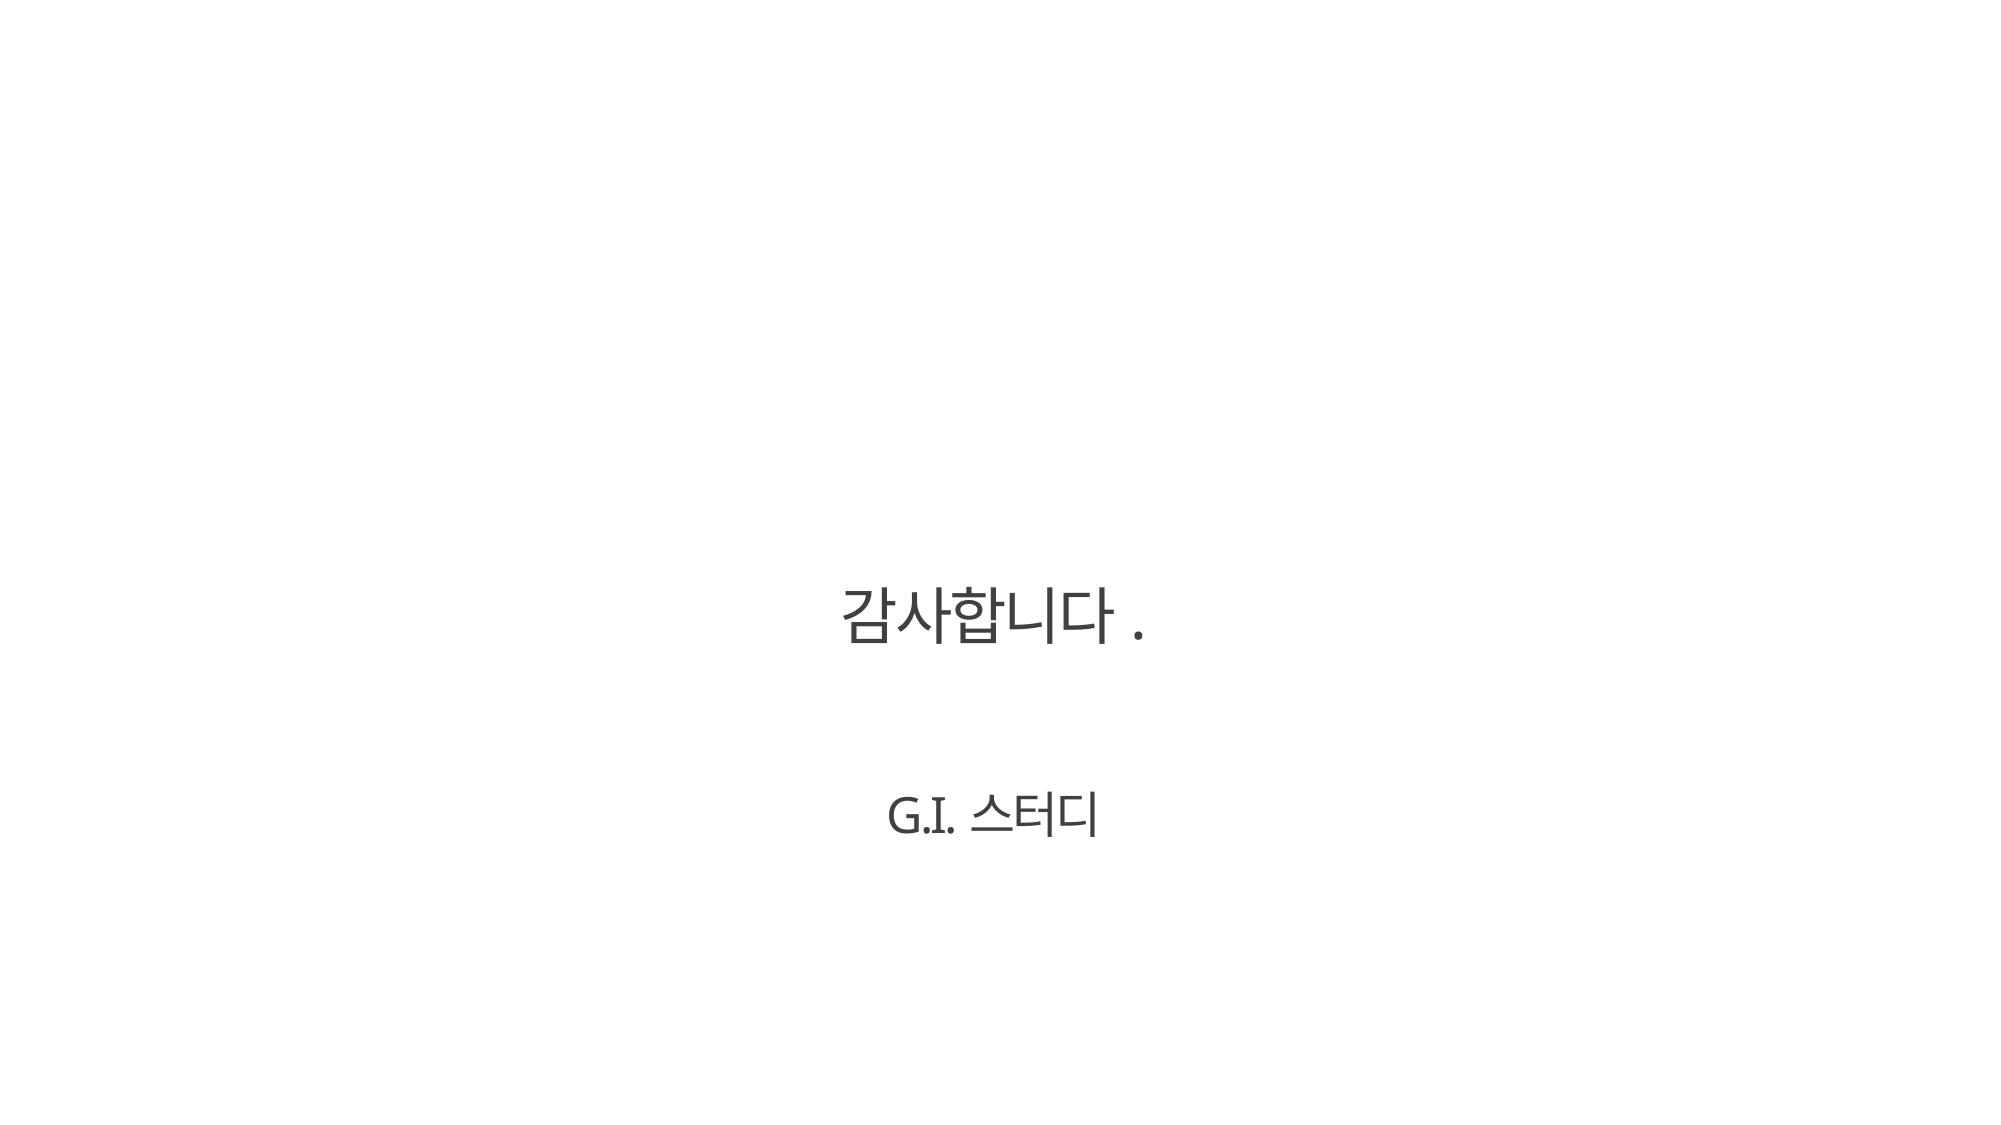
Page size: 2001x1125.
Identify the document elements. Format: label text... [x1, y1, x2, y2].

text_box 감사합니다. G.I.스터디 [825, 570, 1163, 851]
